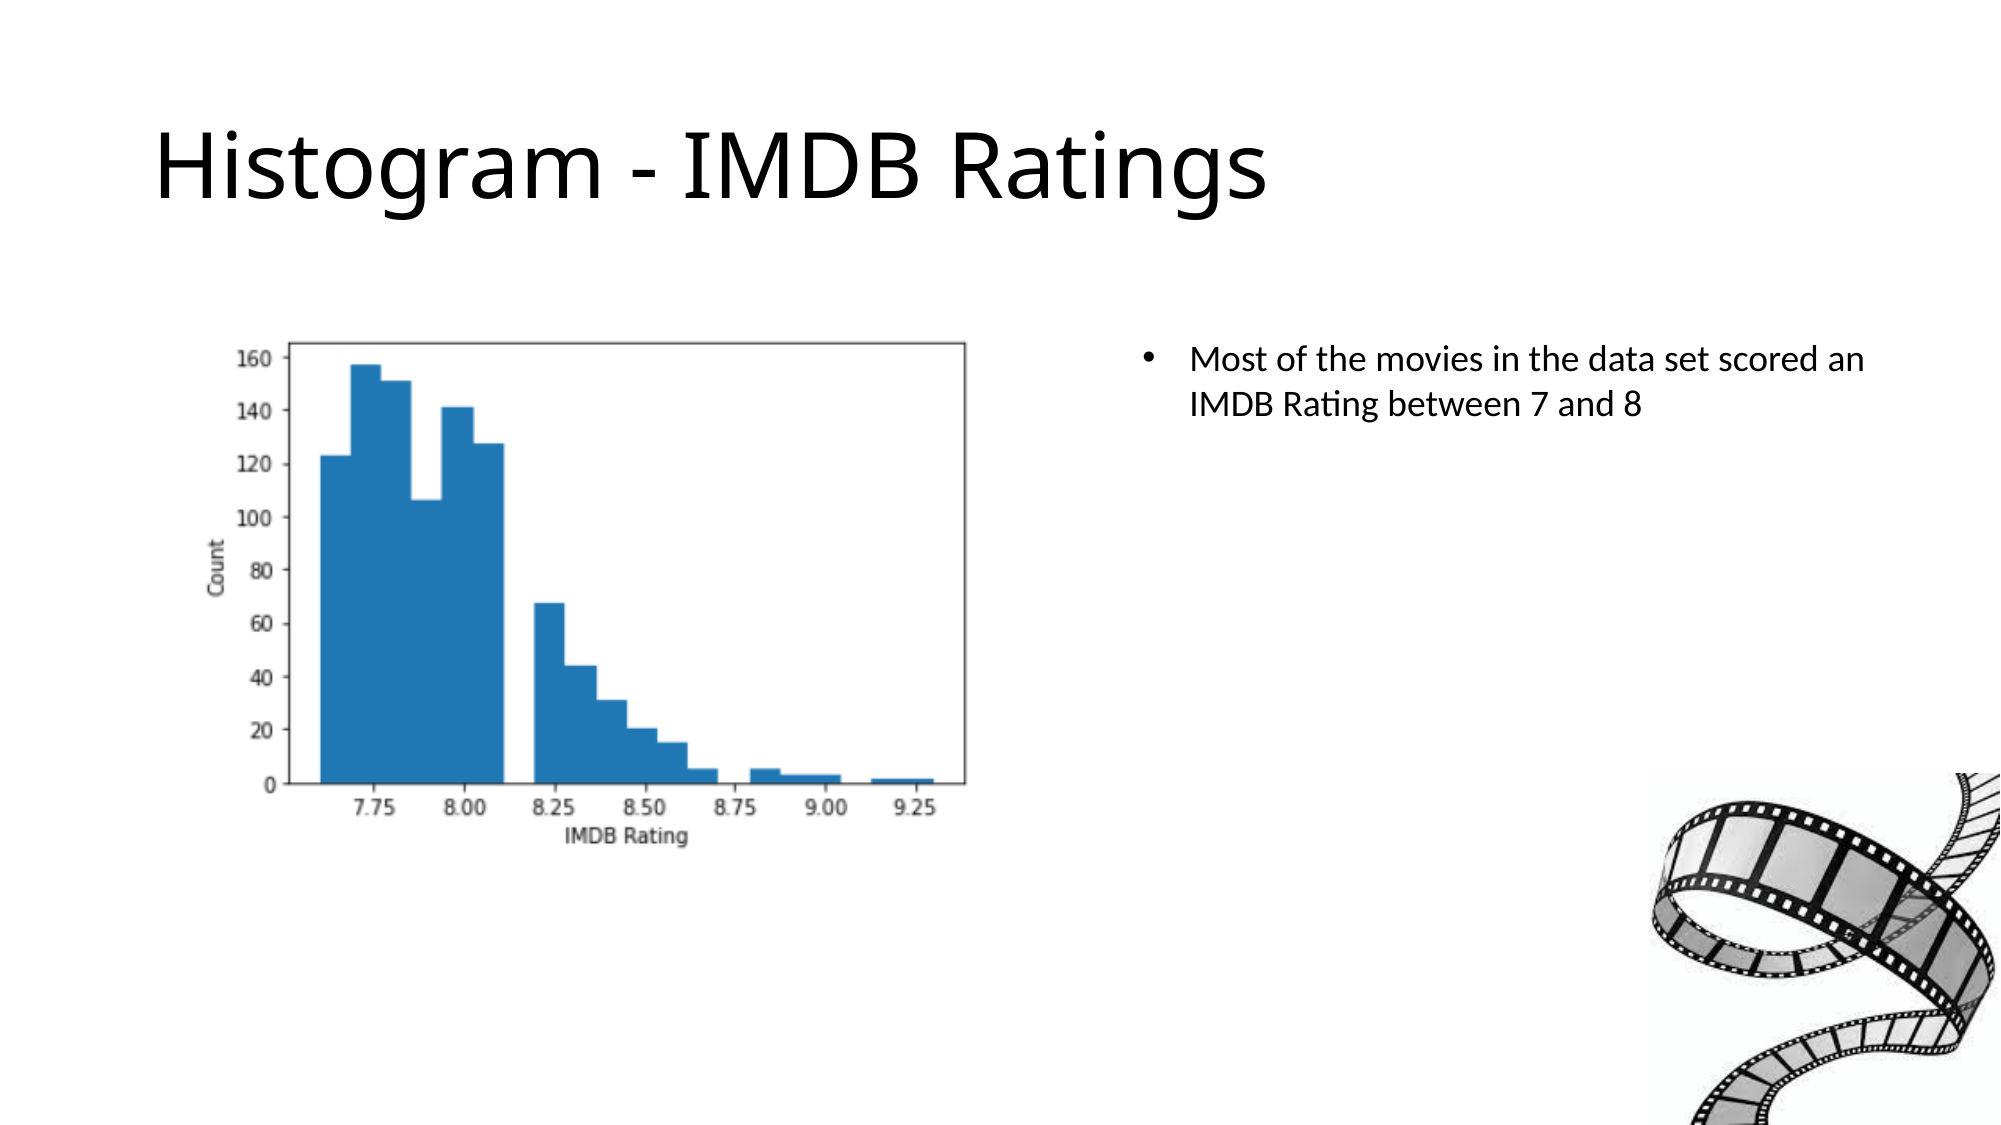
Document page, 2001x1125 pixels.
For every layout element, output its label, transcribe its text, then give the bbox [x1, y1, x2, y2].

title Histogram - IMDB Ratings [137, 59, 1863, 278]
picture [1648, 773, 2000, 1125]
picture [183, 327, 1000, 851]
text_box Most of the movies in the data set scored an IMDB Rating between 7 and 8 [1127, 327, 1967, 432]
